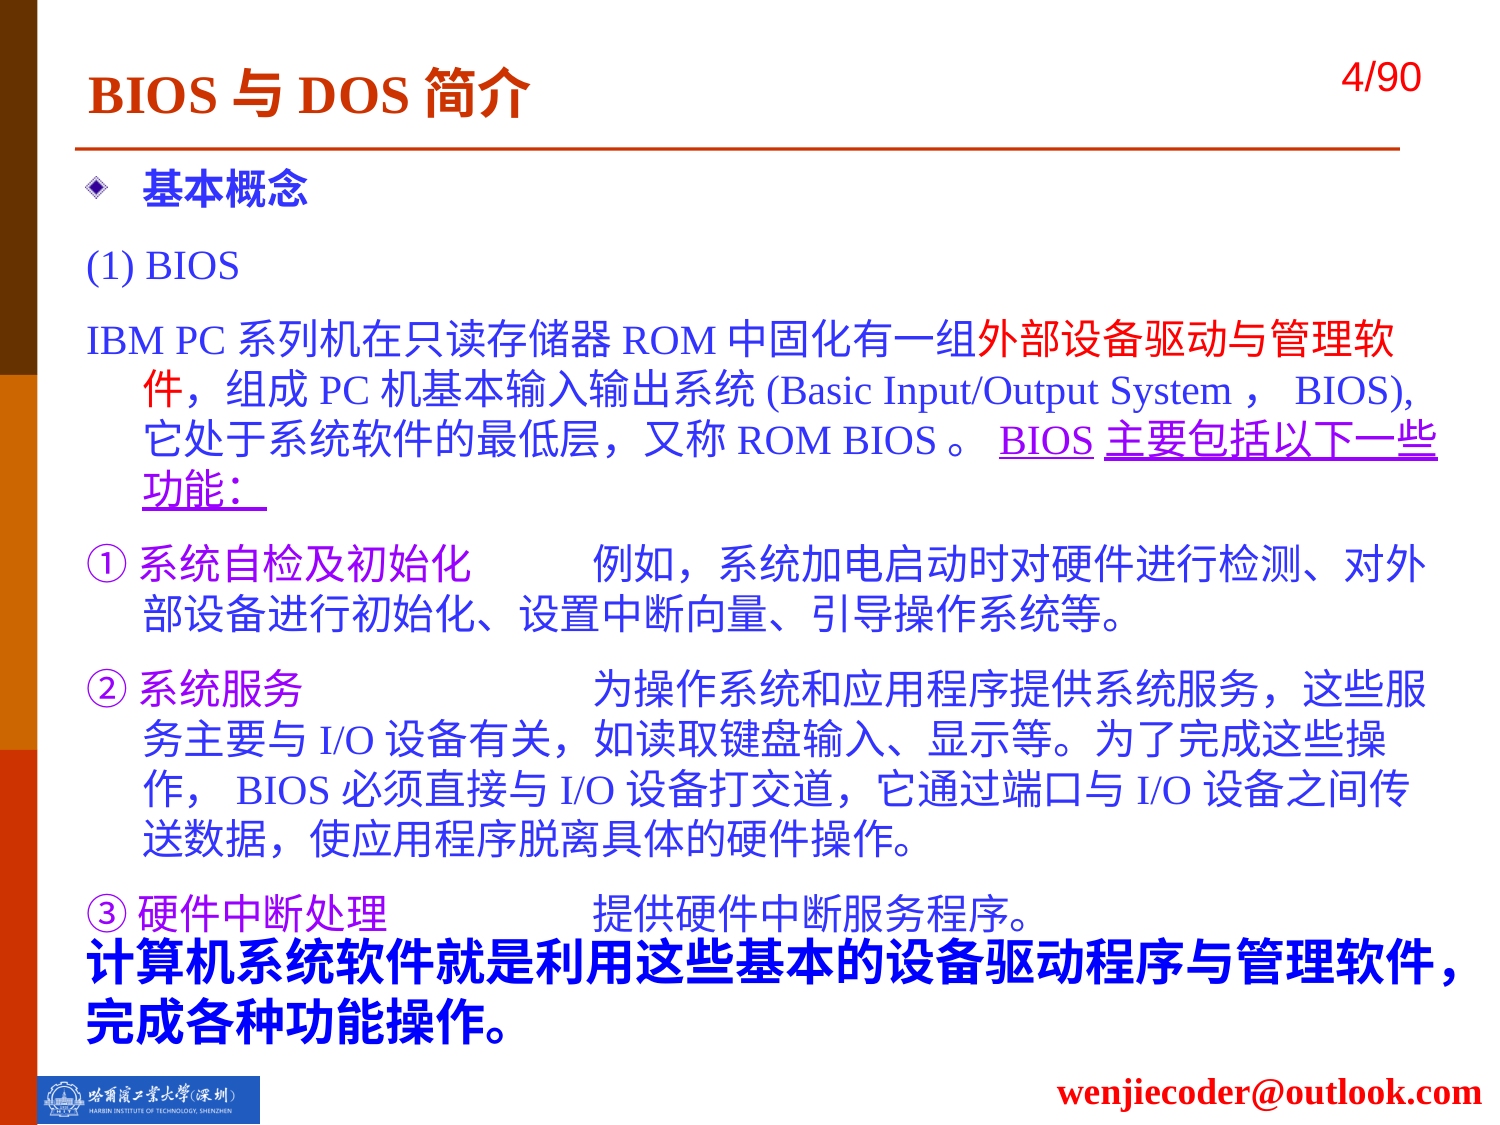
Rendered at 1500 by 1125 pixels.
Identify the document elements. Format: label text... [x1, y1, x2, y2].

text_box 计算机系统软件就是利用这些基本的设备驱动程序与管理软件，完成各种功能操作。 [70, 922, 1465, 1058]
text_box BIOS与DOS简介 [74, 52, 1123, 132]
picture [85, 176, 108, 199]
list 基本概念 (1) BIOS IBM PC系列机在只读存储器ROM中固化有一组外部设备驱动与管理软件，组成PC机基本输入输出系统(Basic Input/Output System，BIOS),它处于系统软件的最低层，又称ROM BIOS。BIOS主要包括以下一些功能： ①系统自检及初始化 例如，系统加电启动时对硬件进行检测、对外部设备进行初始化、设置中断向量、引导操作系统等。 ②系统服务 为操作系统和应用程序提供系统服务，这些服务主要与I/O设备有关，如读取键盘输入、显示等。为了完成这些操作，BIOS必须直接与I/O设备打交道，它通过端口与I/O设备之间传送数据，使应用程序脱离具体的硬件操作。 ③硬件中断处理 提供硬件中断服务程序。 [70, 154, 1459, 912]
picture [37, 1076, 260, 1124]
